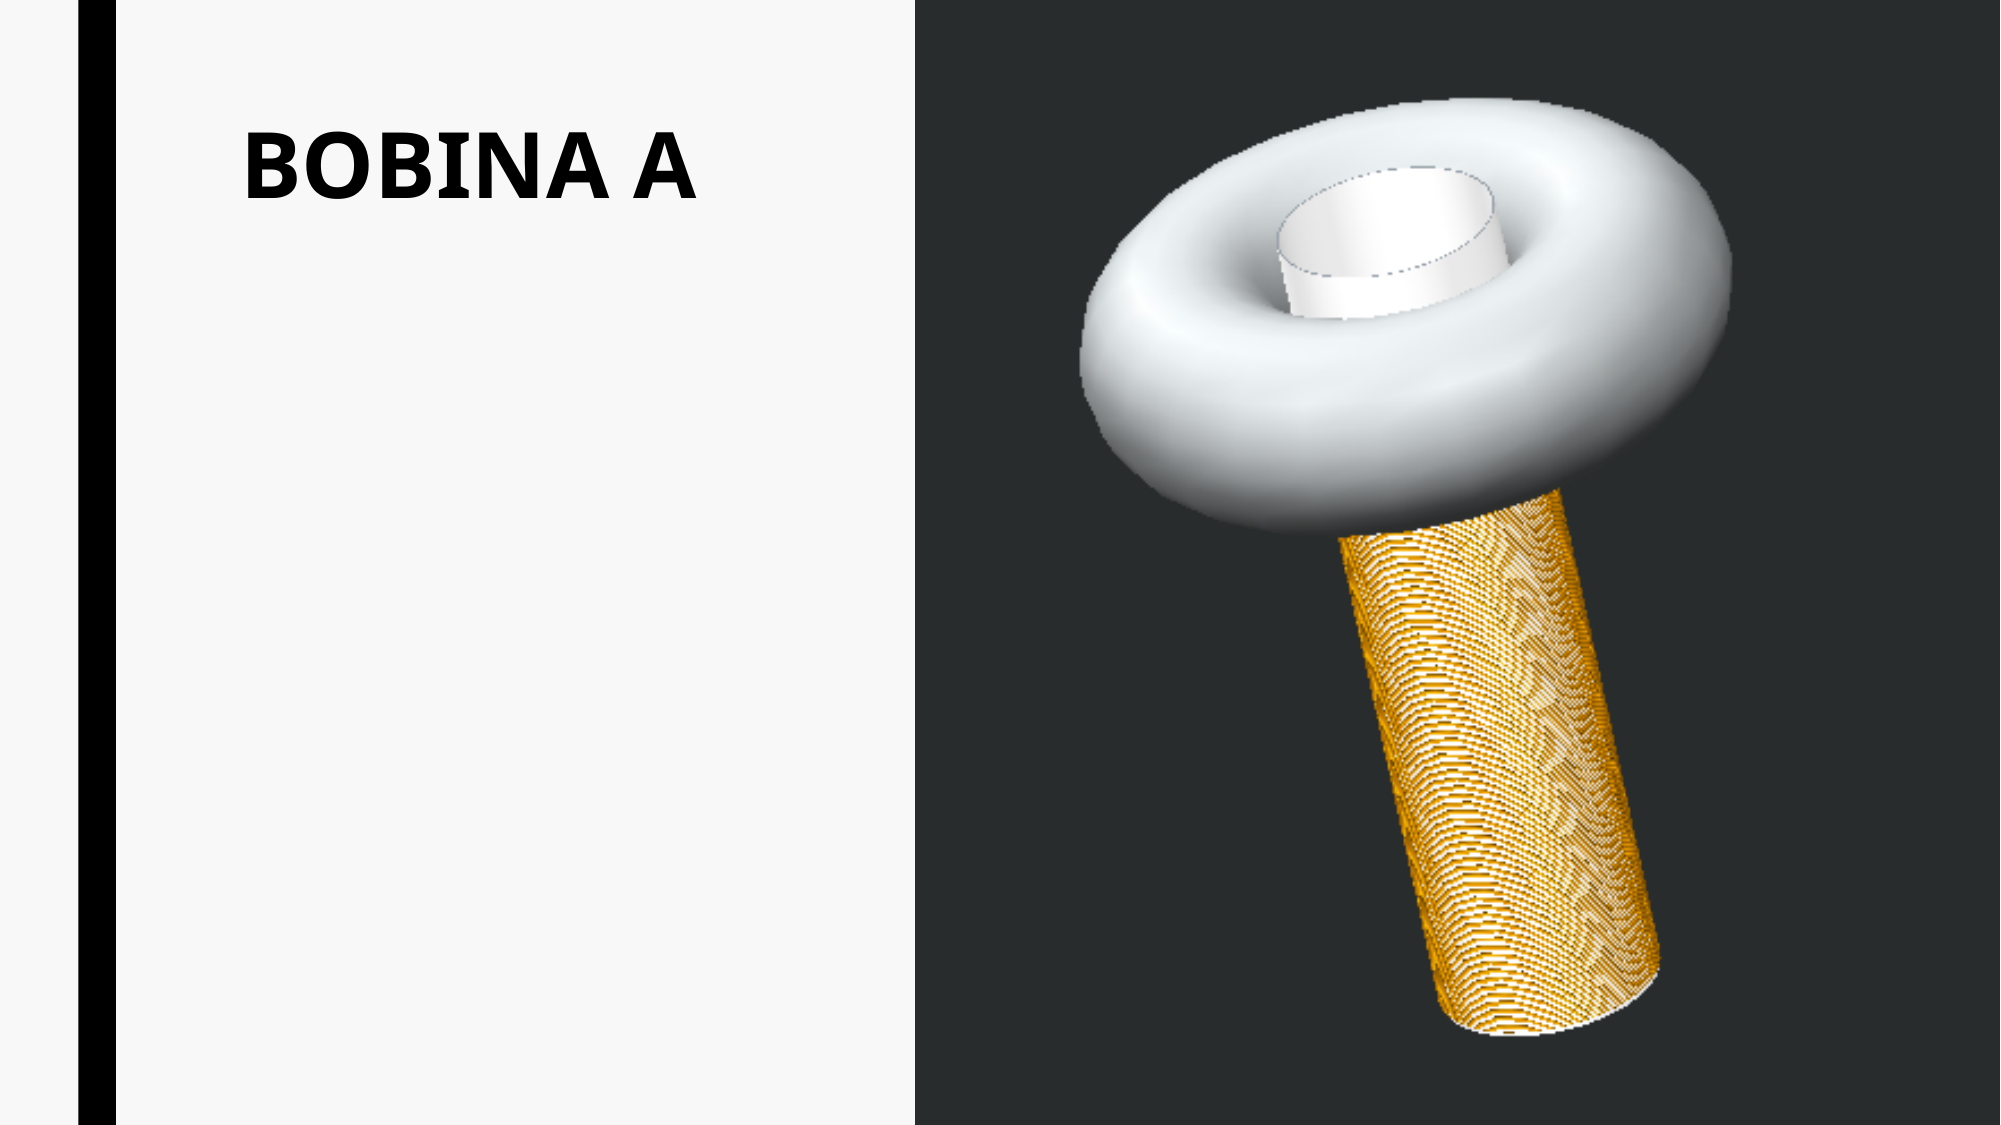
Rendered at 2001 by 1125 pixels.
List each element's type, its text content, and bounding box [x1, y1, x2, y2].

picture [915, 0, 2000, 1125]
title BOBINA A [225, 112, 915, 357]
